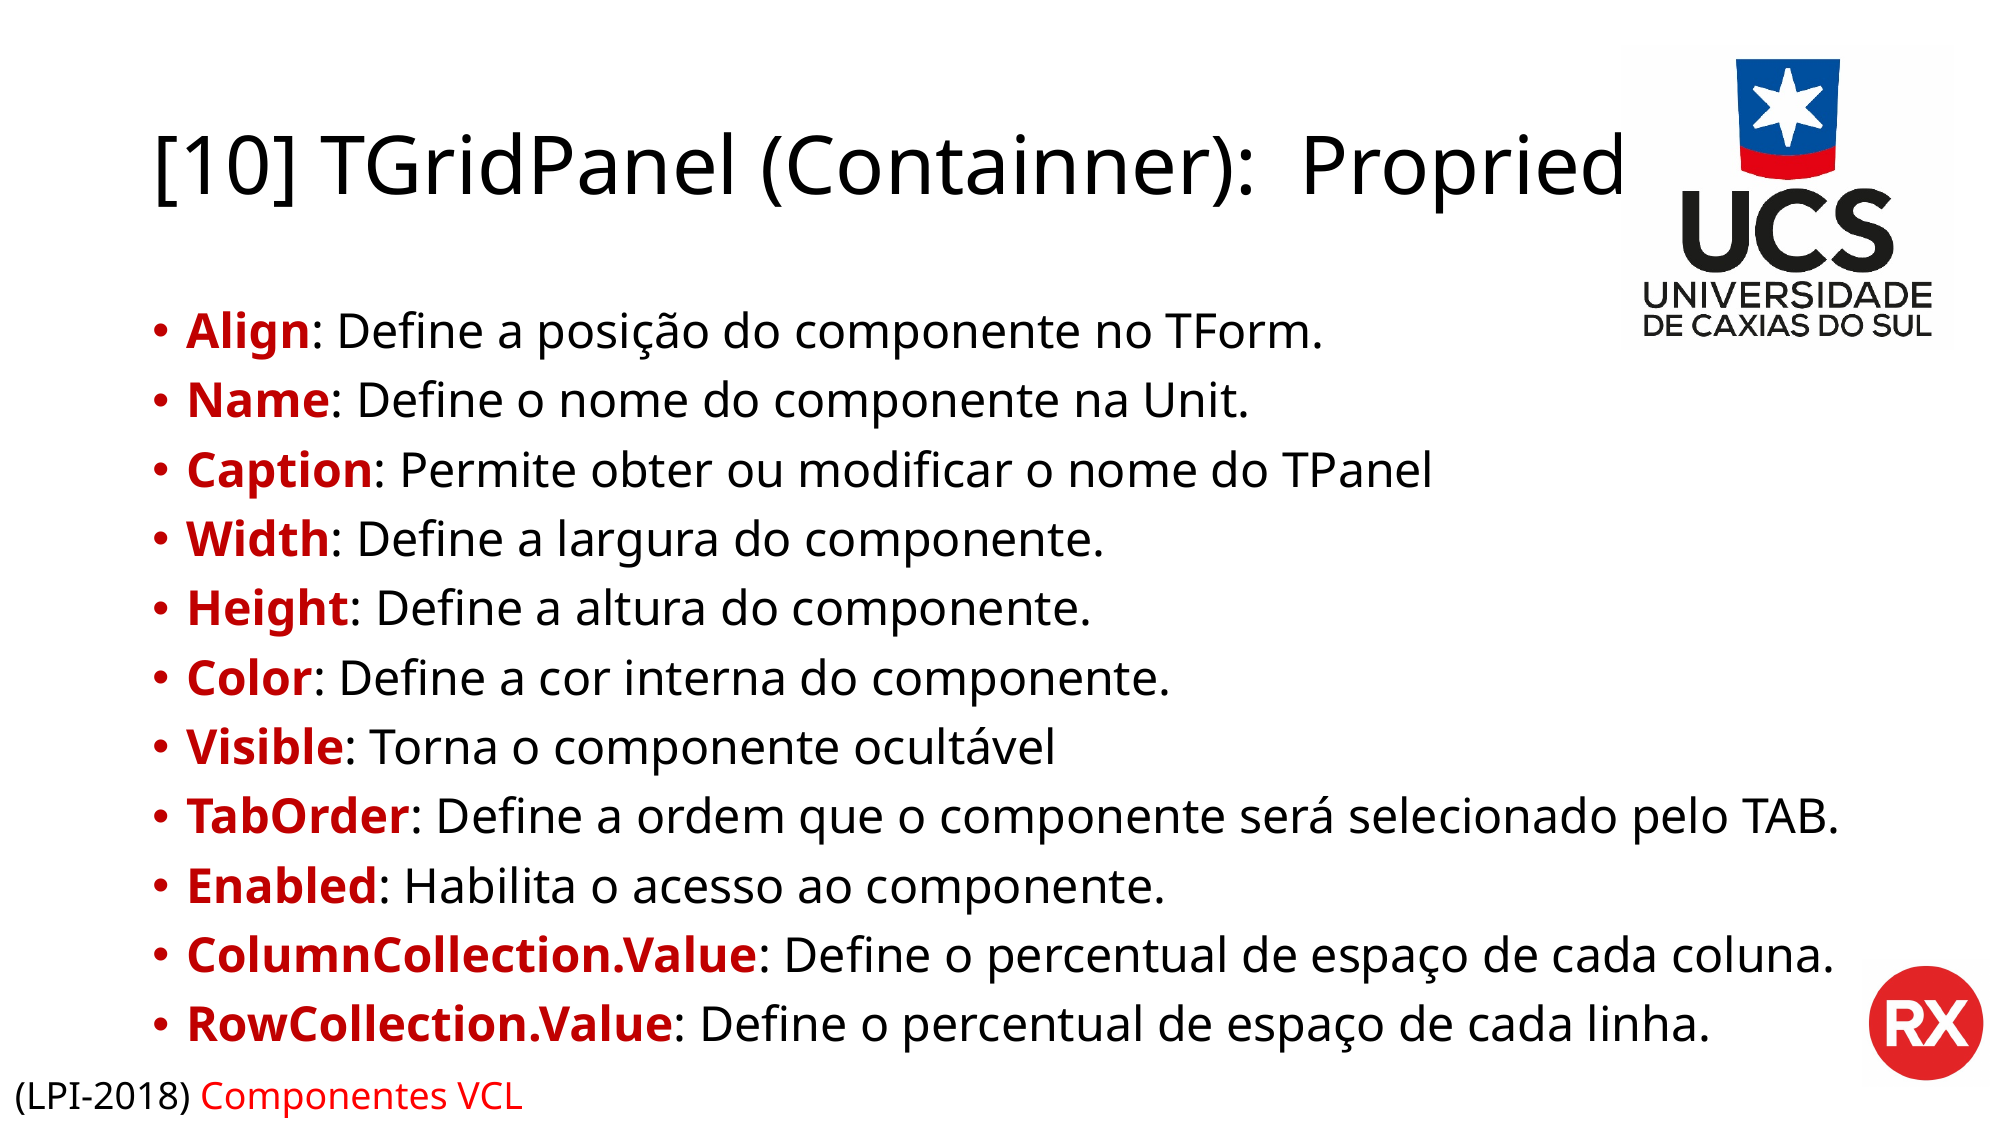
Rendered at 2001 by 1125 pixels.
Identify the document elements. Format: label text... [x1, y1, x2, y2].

picture [1862, 959, 1990, 1087]
list Align: Define a posição do componente no TForm. Name: Define o nome do componente na Unit. Caption: Permite obter ou modificar o nome do TPanel Width: Define a largura do componente. Height: Define a altura do componente. Color: Define a cor interna do componente. Visible: Torna o componente ocultável TabOrder: Define a ordem que o componente será selecionado pelo TAB. Enabled: Habilita o acesso ao componente. ColumnCollection.Value: Define o percentual de espaço de cada coluna. RowCollection.Value: Define o percentual de espaço de cada linha. [137, 299, 1890, 1064]
title [10] TGridPanel (Containner): Propriedades [137, 59, 1621, 278]
picture [1621, 45, 1954, 351]
text_box (LPI-2018) Componentes VCL [0, 1064, 2000, 1125]
